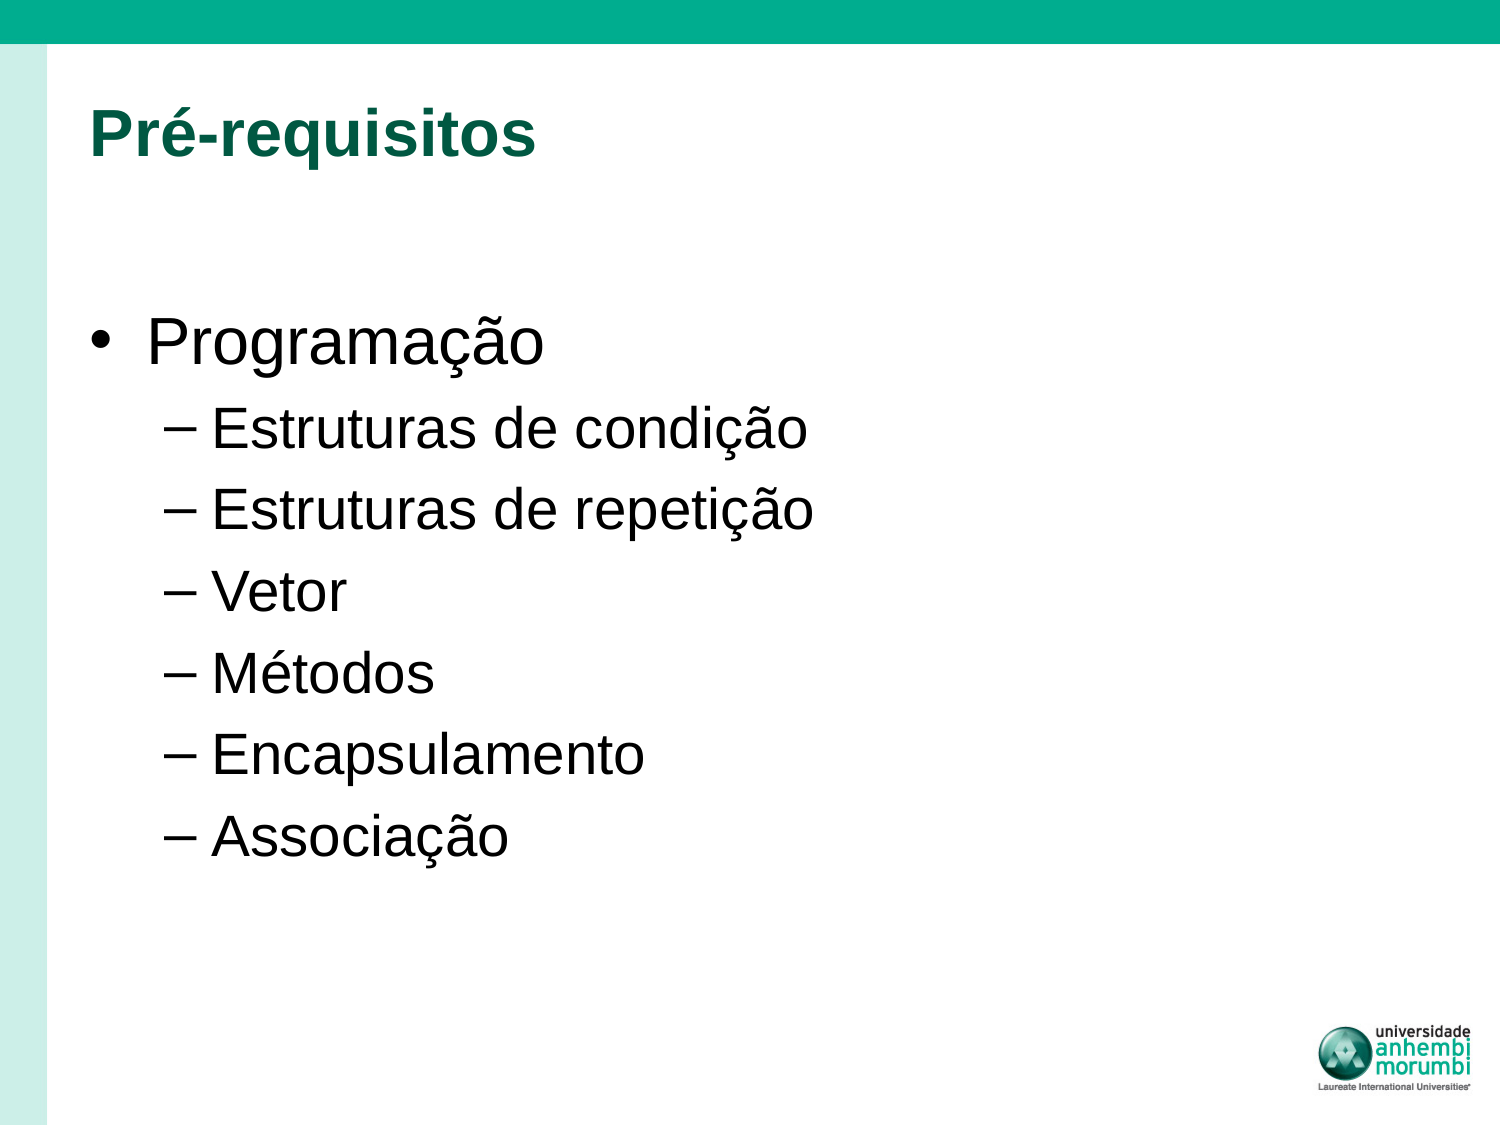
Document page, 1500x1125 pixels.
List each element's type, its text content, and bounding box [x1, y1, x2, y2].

title Pré-requisitos [75, 82, 1425, 233]
picture [0, 0, 1500, 1125]
list Programação Estruturas de condição Estruturas de repetição Vetor Métodos Encapsulamento Associação [75, 290, 1425, 985]
